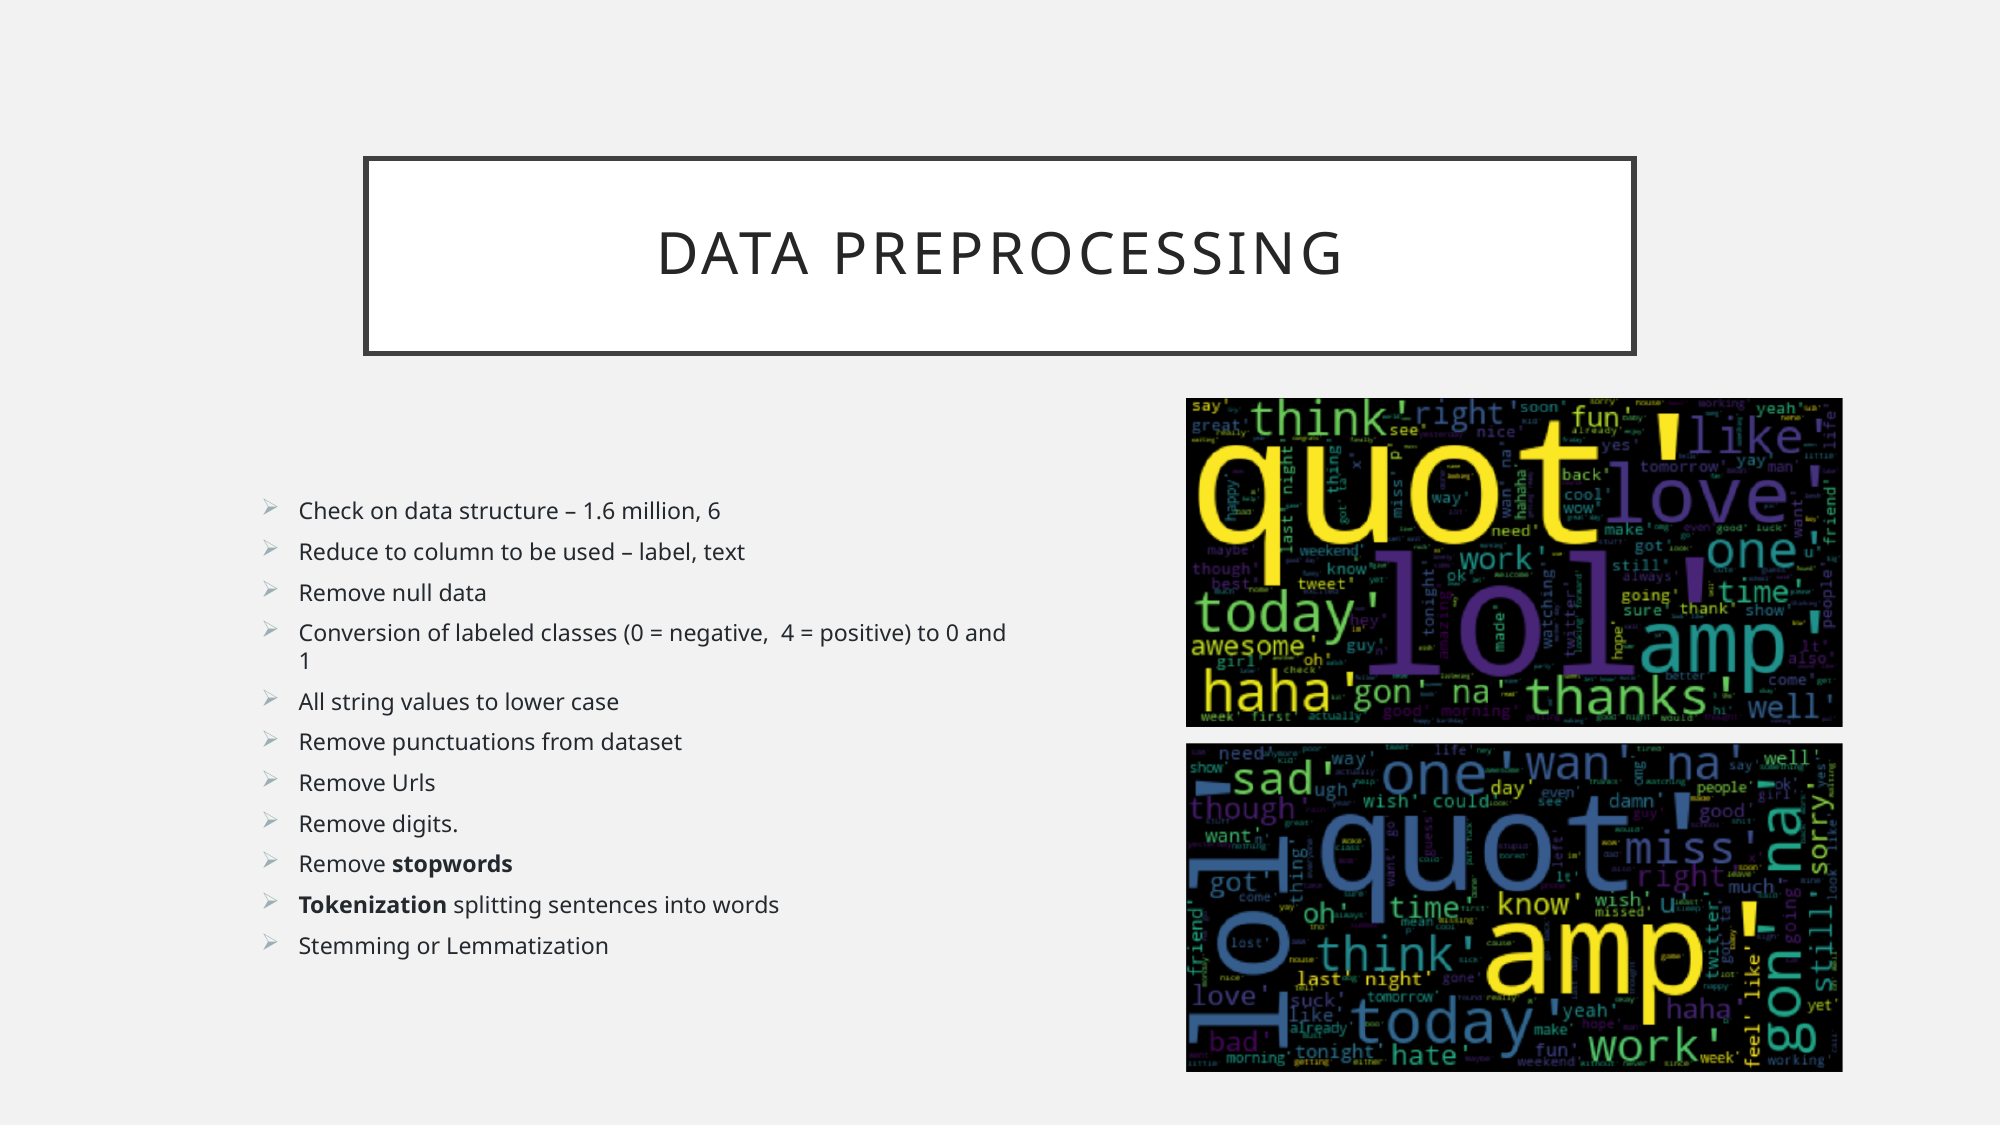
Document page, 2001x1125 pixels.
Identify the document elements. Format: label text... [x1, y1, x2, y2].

picture [1186, 743, 1843, 1072]
list Check on data structure – 1.6 million, 6 Reduce to column to be used – label, text Remove null data Conversion of labeled classes (0 = negative, 4 = positive) to 0 and 1 All string values to lower case Remove punctuations from dataset Remove Urls Remove digits. Remove stopwords Tokenization splitting sentences into words Stemming or Lemmatization [246, 488, 1038, 998]
picture [1186, 398, 1843, 727]
title Data preprocessing [363, 156, 1637, 356]
